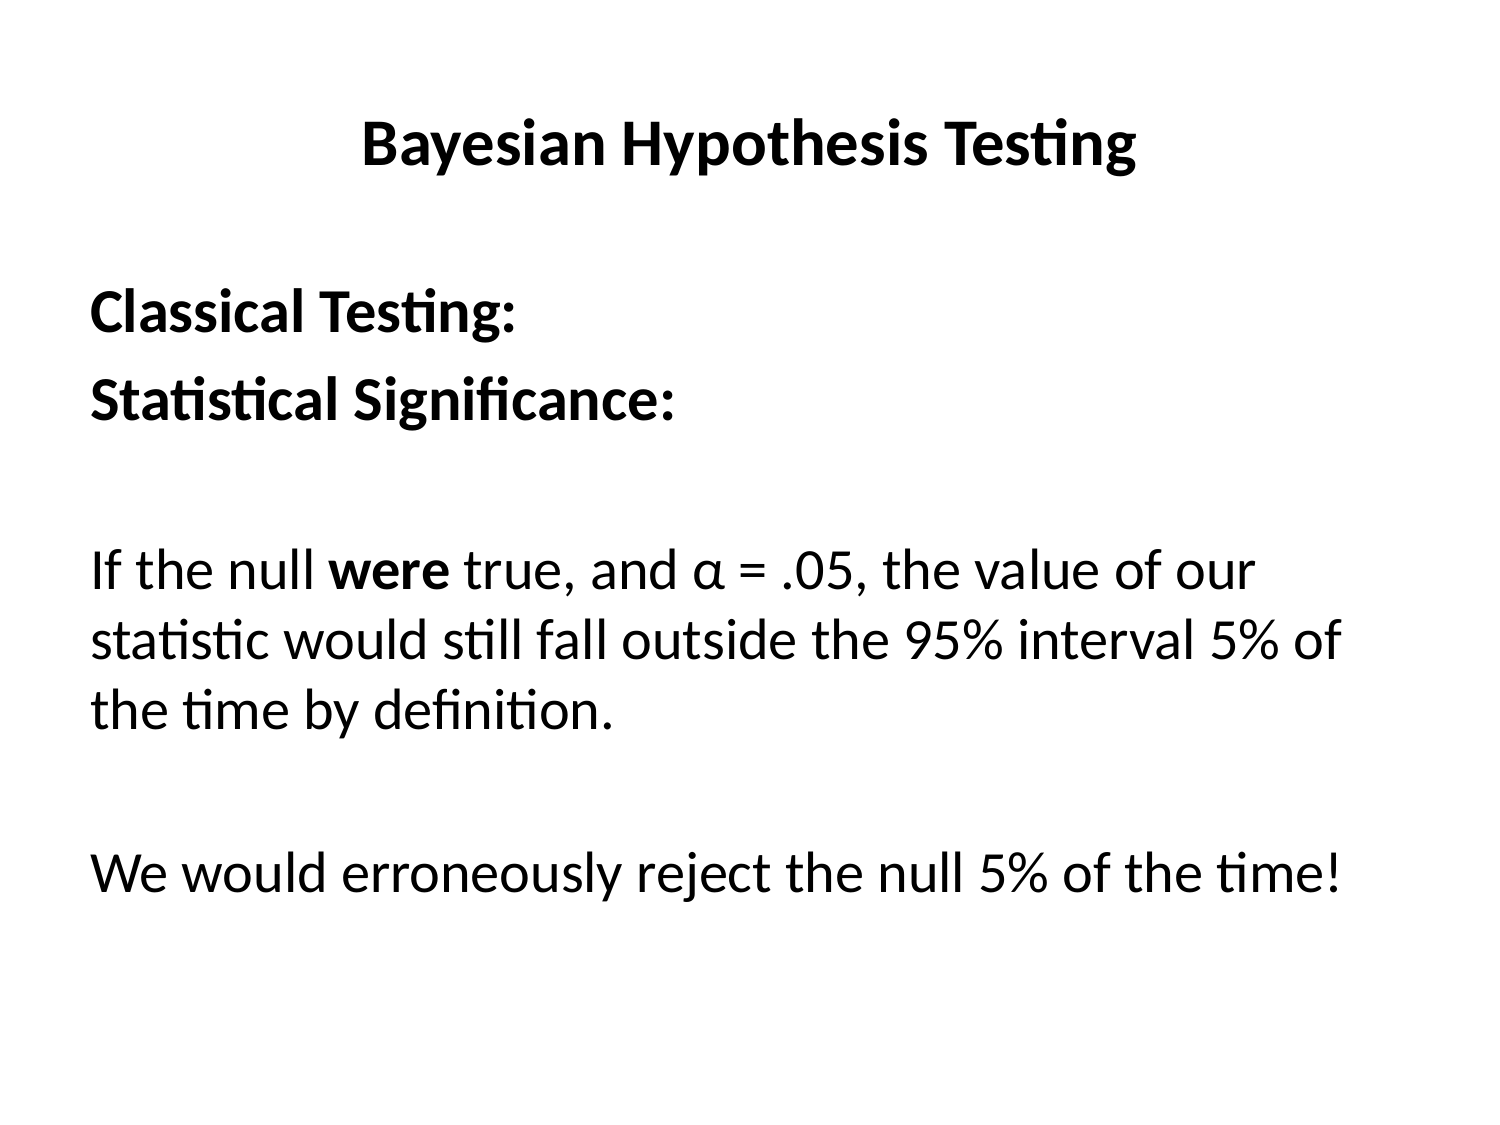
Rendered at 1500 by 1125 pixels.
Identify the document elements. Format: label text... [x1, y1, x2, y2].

title Bayesian Hypothesis Testing [75, 45, 1425, 233]
list Classical Testing: Statistical Significance: If the null were true, and α = .05, the value of our statistic would still fall outside the 95% interval 5% of the time by definition. We would erroneously reject the null 5% of the time! [75, 262, 1425, 1005]
